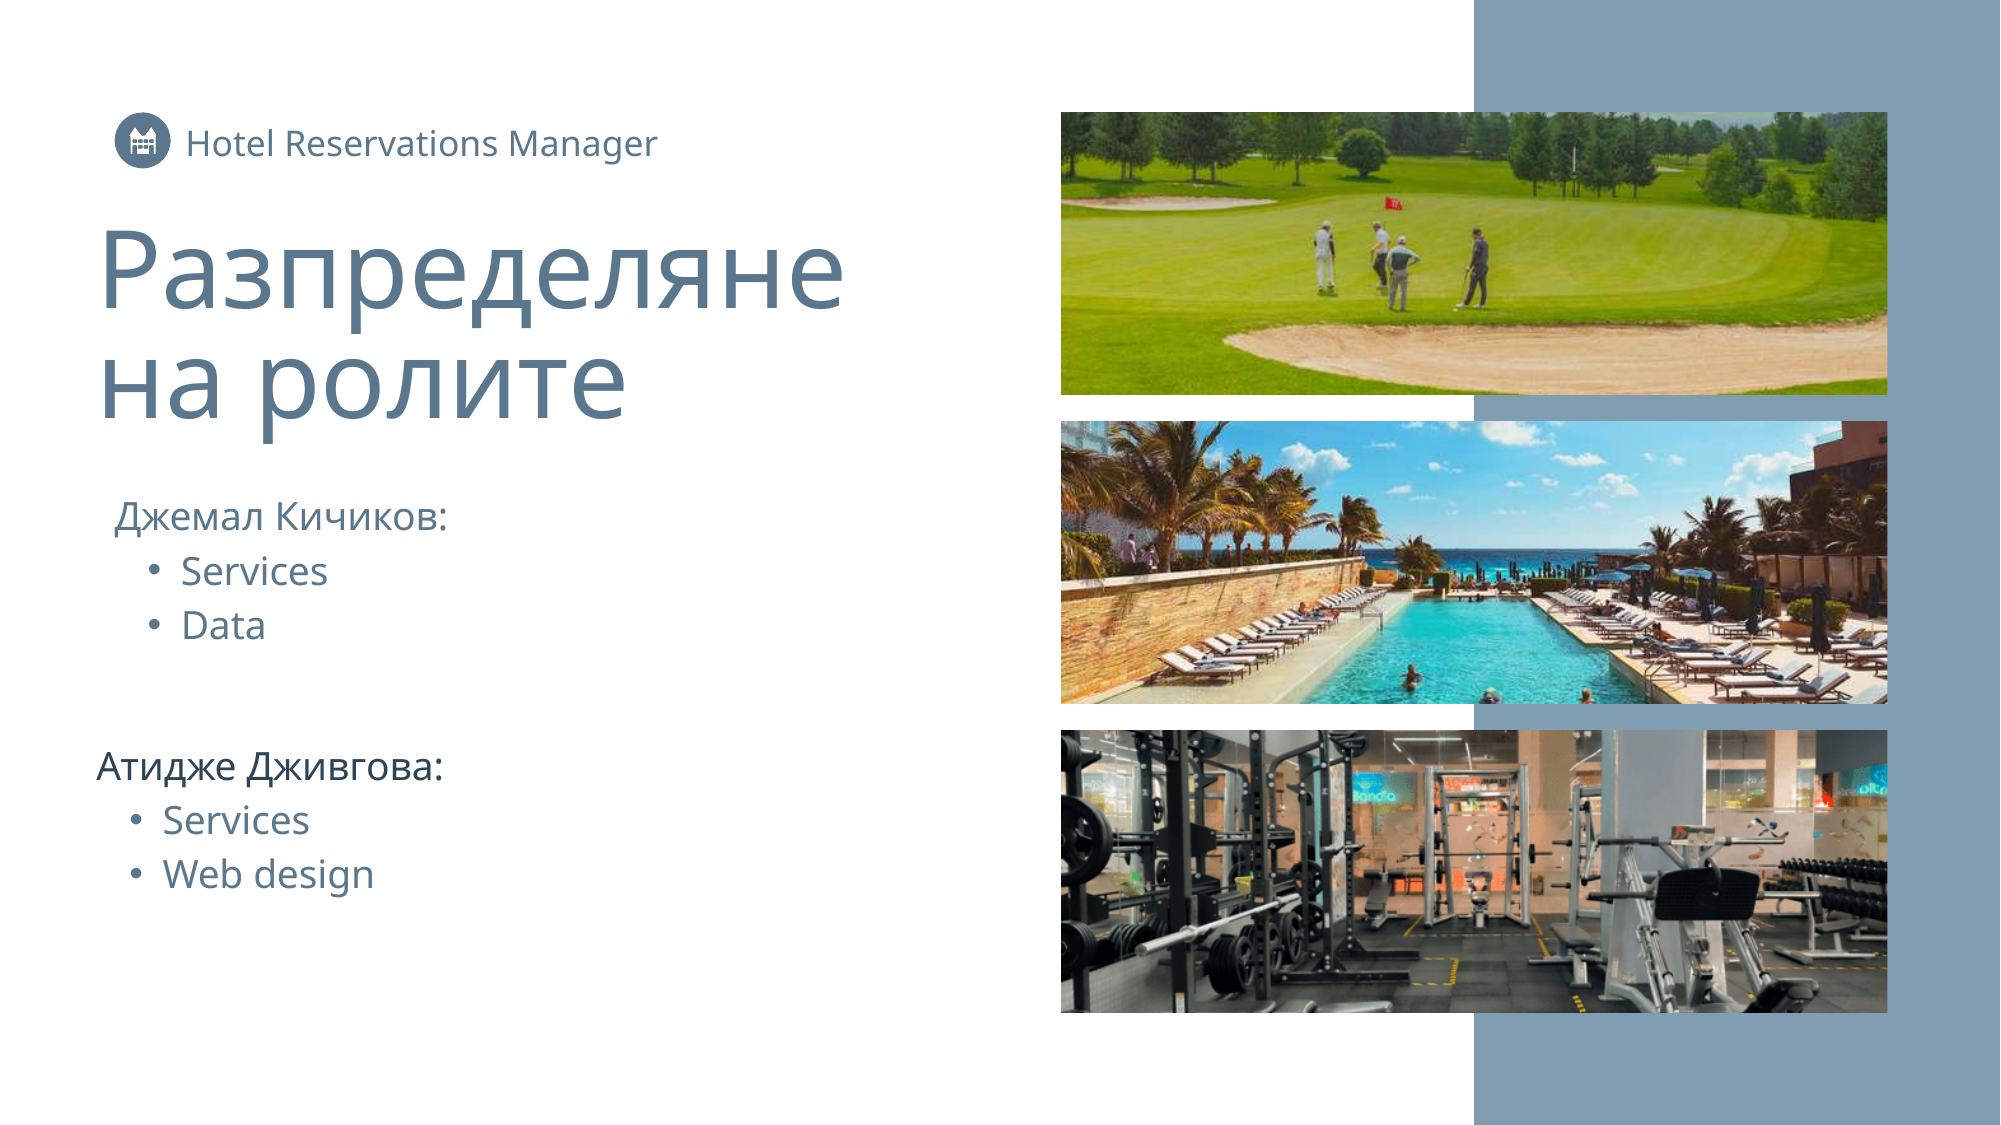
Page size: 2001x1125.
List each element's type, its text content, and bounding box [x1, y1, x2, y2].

text_box Атидже Дживгова: Services Web design [96, 733, 845, 938]
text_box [1060, 111, 1888, 1013]
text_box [1473, 0, 2000, 1125]
text_box Разпределяне на ролите [96, 219, 945, 441]
text_box Hotel Reservations Manager [185, 114, 684, 164]
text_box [114, 111, 172, 169]
text_box Джемал Кичиков: Services Data [114, 483, 963, 689]
